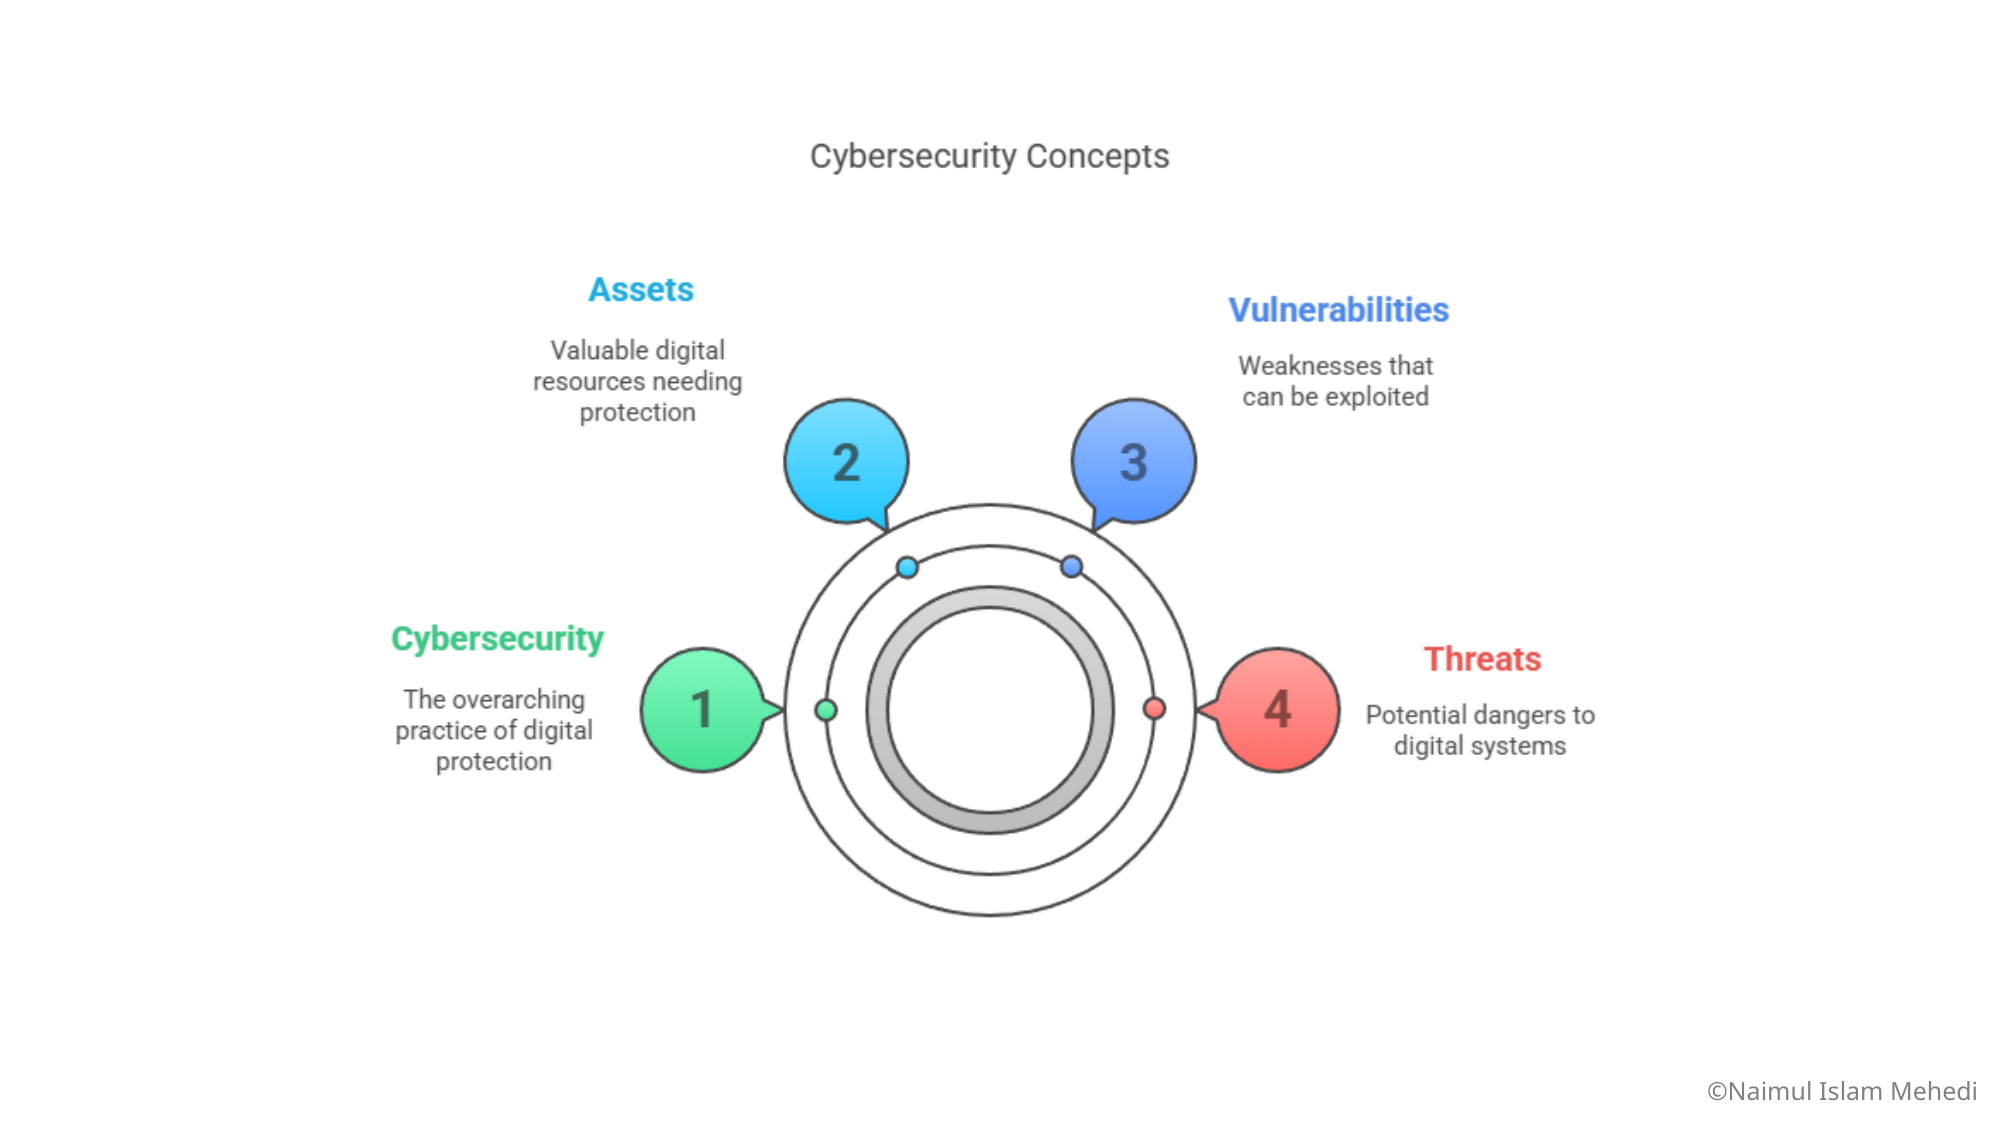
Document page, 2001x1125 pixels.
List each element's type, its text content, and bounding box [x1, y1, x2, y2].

picture [308, 103, 1692, 998]
title ©️Naimul Islam Mehedi [0, 1063, 2000, 1122]
